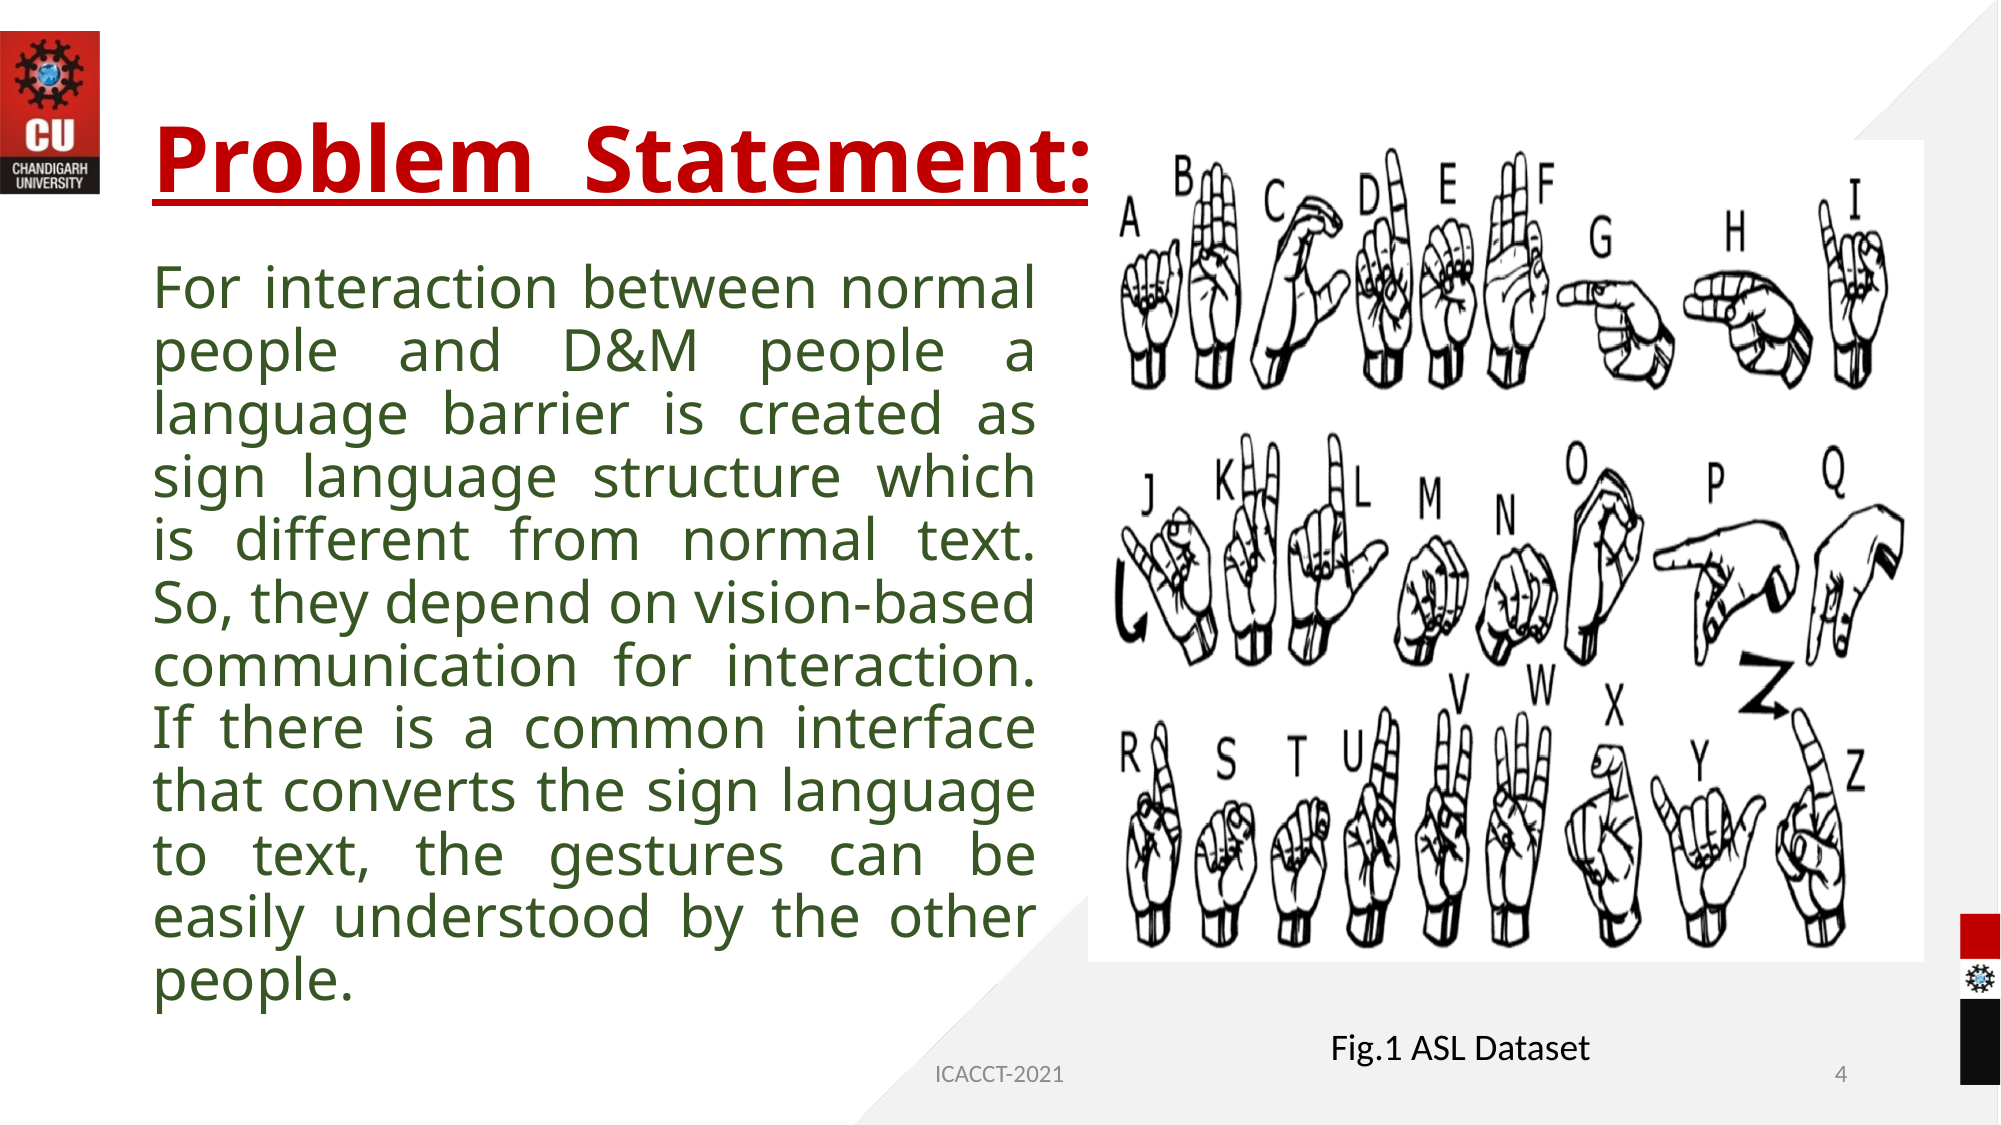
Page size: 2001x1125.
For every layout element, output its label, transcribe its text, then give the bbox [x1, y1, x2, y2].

picture [0, 0, 2001, 1125]
slide_number 4 [1412, 1042, 1863, 1103]
list For interaction between normal people and D&M people a language barrier is created as sign language structure which is different from normal text. So, they depend on vision-based communication for interaction. If there is a common interface that converts the sign language to text, the gestures can be easily understood by the other people. [137, 250, 1053, 1016]
text_box Fig.1 ASL Dataset [1316, 1015, 1626, 1076]
title Problem Statement: [137, 53, 1863, 272]
footer ICACCT-2021 [662, 1042, 1338, 1103]
